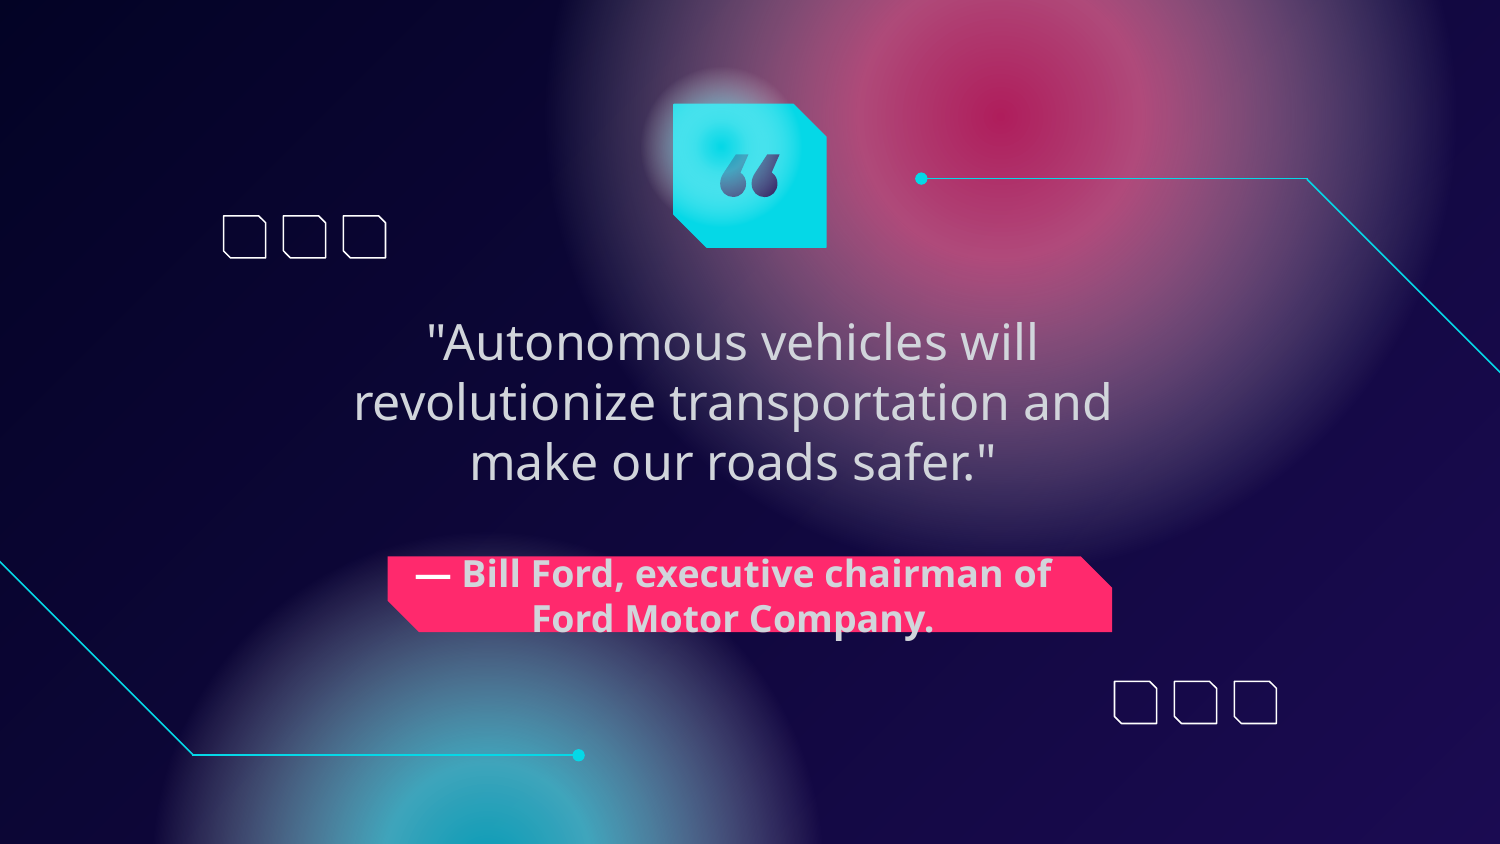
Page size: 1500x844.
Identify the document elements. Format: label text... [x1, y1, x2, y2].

subtitle "Autonomous vehicles will revolutionize transportation and make our roads safer." [325, 295, 1141, 508]
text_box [223, 215, 386, 259]
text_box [1114, 681, 1277, 724]
text_box [1096, 571, 1113, 633]
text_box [638, 63, 827, 248]
title — Bill Ford, executive chairman of Ford Motor Company. [370, 557, 1096, 633]
